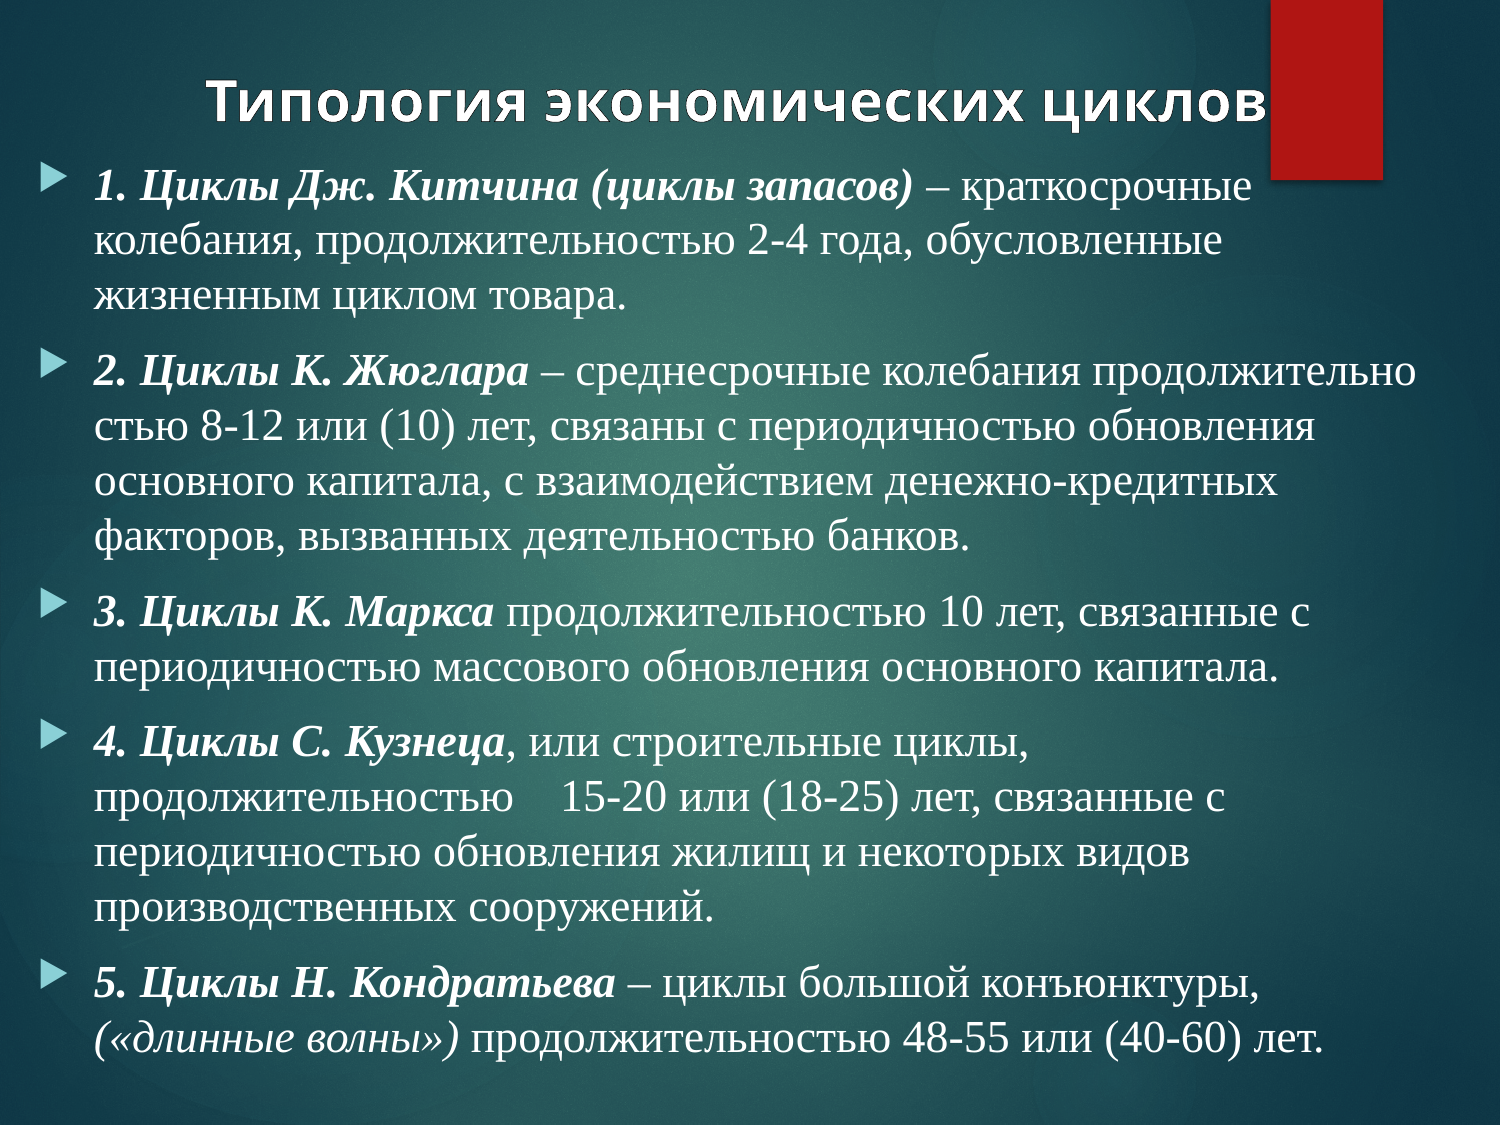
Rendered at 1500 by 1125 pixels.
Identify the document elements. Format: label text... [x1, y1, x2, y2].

list Типология экономических циклов 1. Циклы Дж. Китчина (циклы запасов) – краткосрочные колебания, продолжительностью 2-4 года, обусловленные жизненным циклом то­вара. 2. Циклы К. Жюглара – среднесрочные колебания продолжительно­стью 8-12 или (10) лет, связаны с периодичностью обновления основного ка­питала, с взаимодействием денежно-кредитных факторов, вызванных деятельностью банков. 3. Циклы К. Маркса продолжительностью 10 лет, связанные с периодичностью массового обновления основного капитала. 4. Циклы С. Кузнеца, или строительные циклы, продолжительностью 15-20 или (18-25) лет, связанные с периодичностью обновления жилищ и некото­рых видов производственных сооружений. 5. Циклы Н. Кондратьева – циклы большой конъюнктуры, («длинные волны») продолжительностью 48-55 или (40-60) лет. [22, 55, 1451, 1125]
